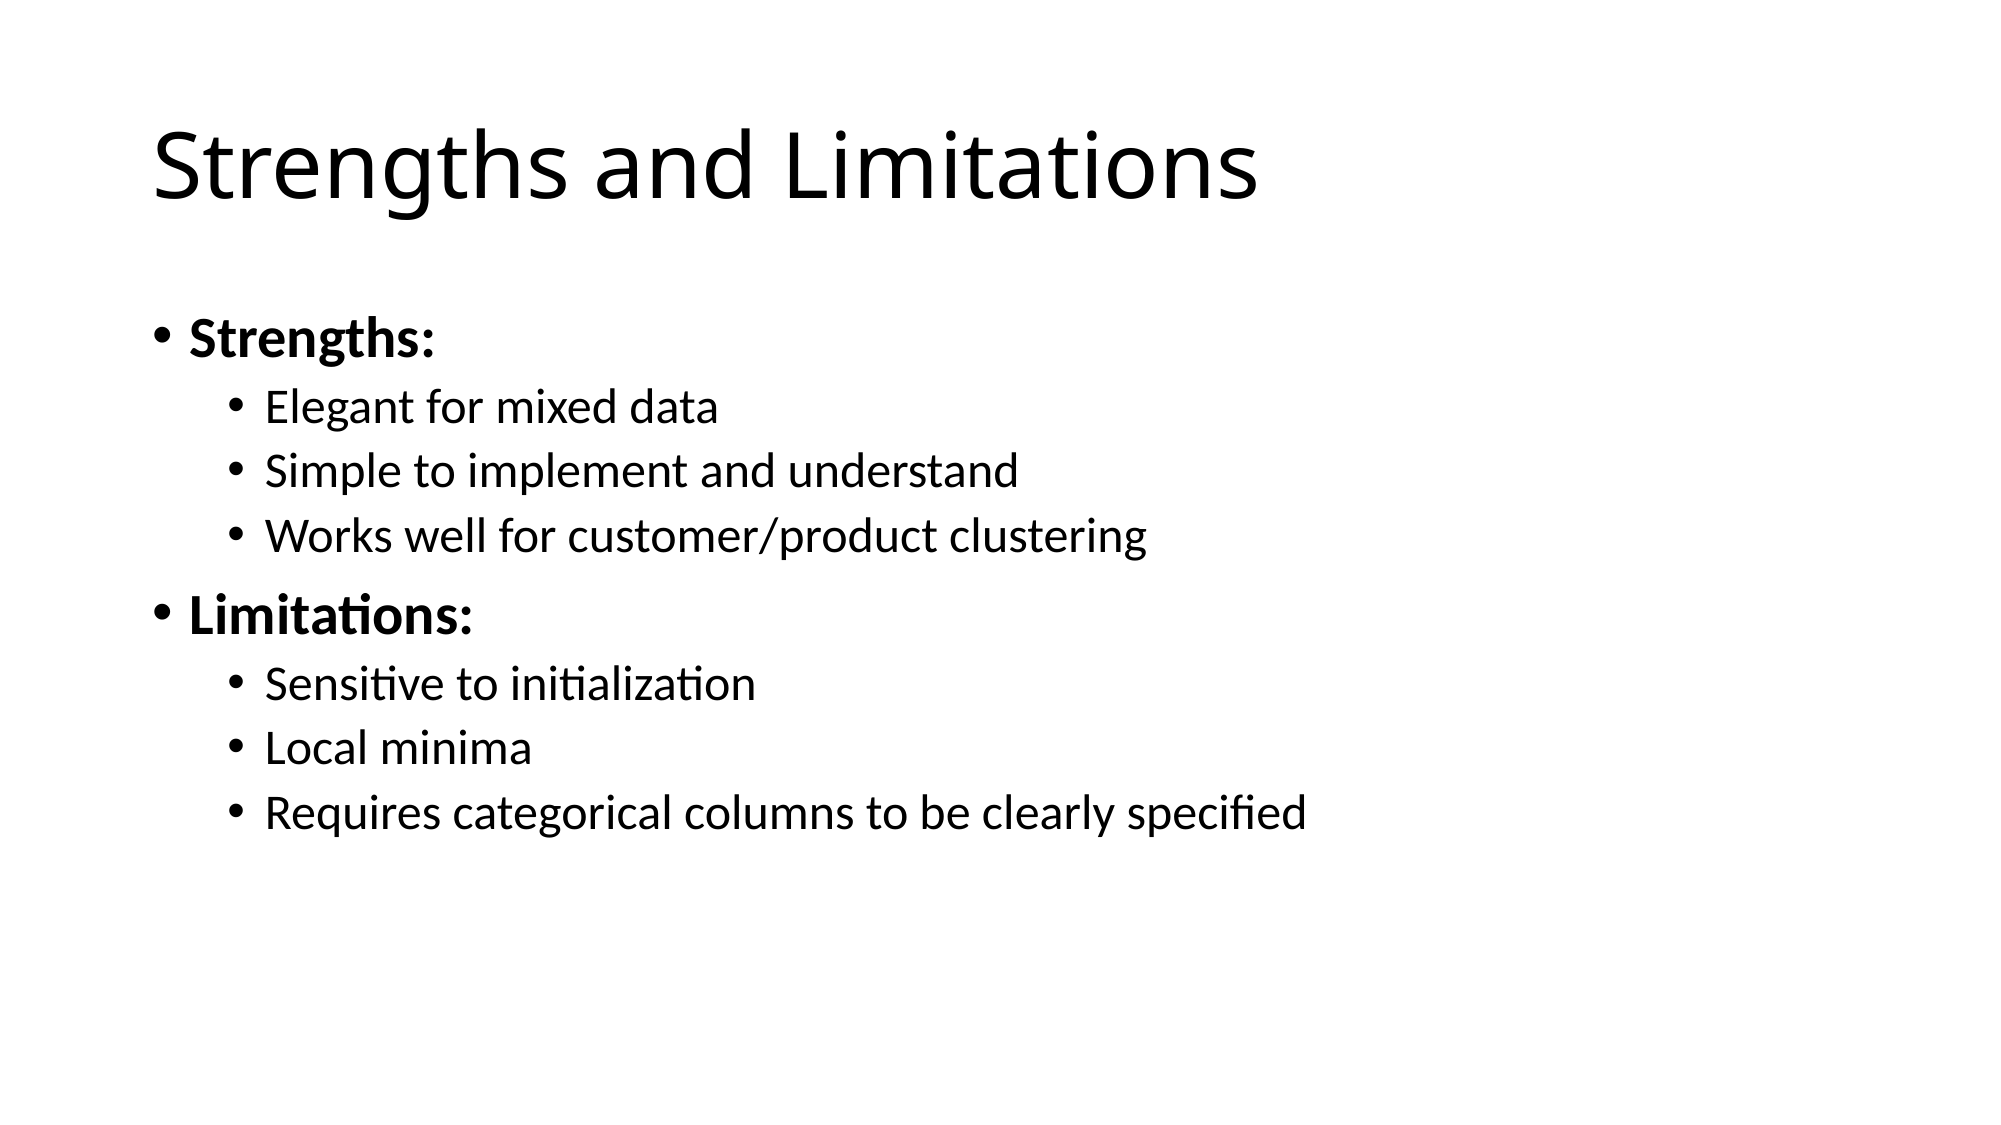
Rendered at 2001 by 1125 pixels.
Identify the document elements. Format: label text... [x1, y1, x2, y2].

list Strengths: Elegant for mixed data Simple to implement and understand Works well for customer/product clustering Limitations: Sensitive to initialization Local minima Requires categorical columns to be clearly specified [137, 299, 1863, 1014]
title Strengths and Limitations [137, 59, 1863, 278]
